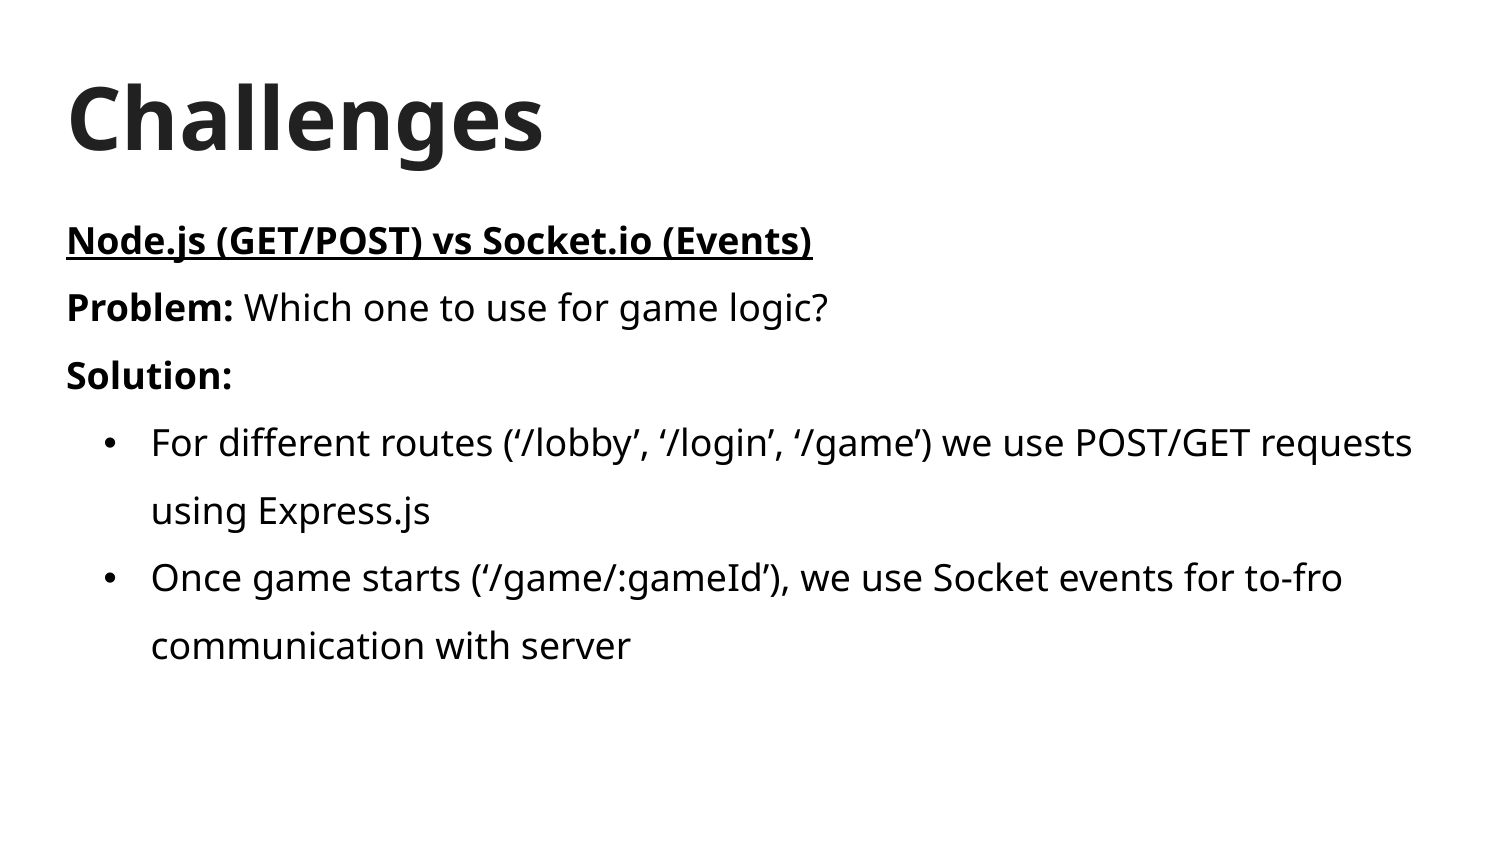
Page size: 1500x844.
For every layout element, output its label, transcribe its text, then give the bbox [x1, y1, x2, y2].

list Node.js (GET/POST) vs Socket.io (Events) Problem: Which one to use for game logic? Solution: For different routes (‘/lobby’, ‘/login’, ‘/game’) we use POST/GET requests using Express.js Once game starts (‘/game/:gameId’), we use Socket events for to-fro communication with server [51, 180, 1449, 775]
title Challenges [51, 48, 1449, 180]
